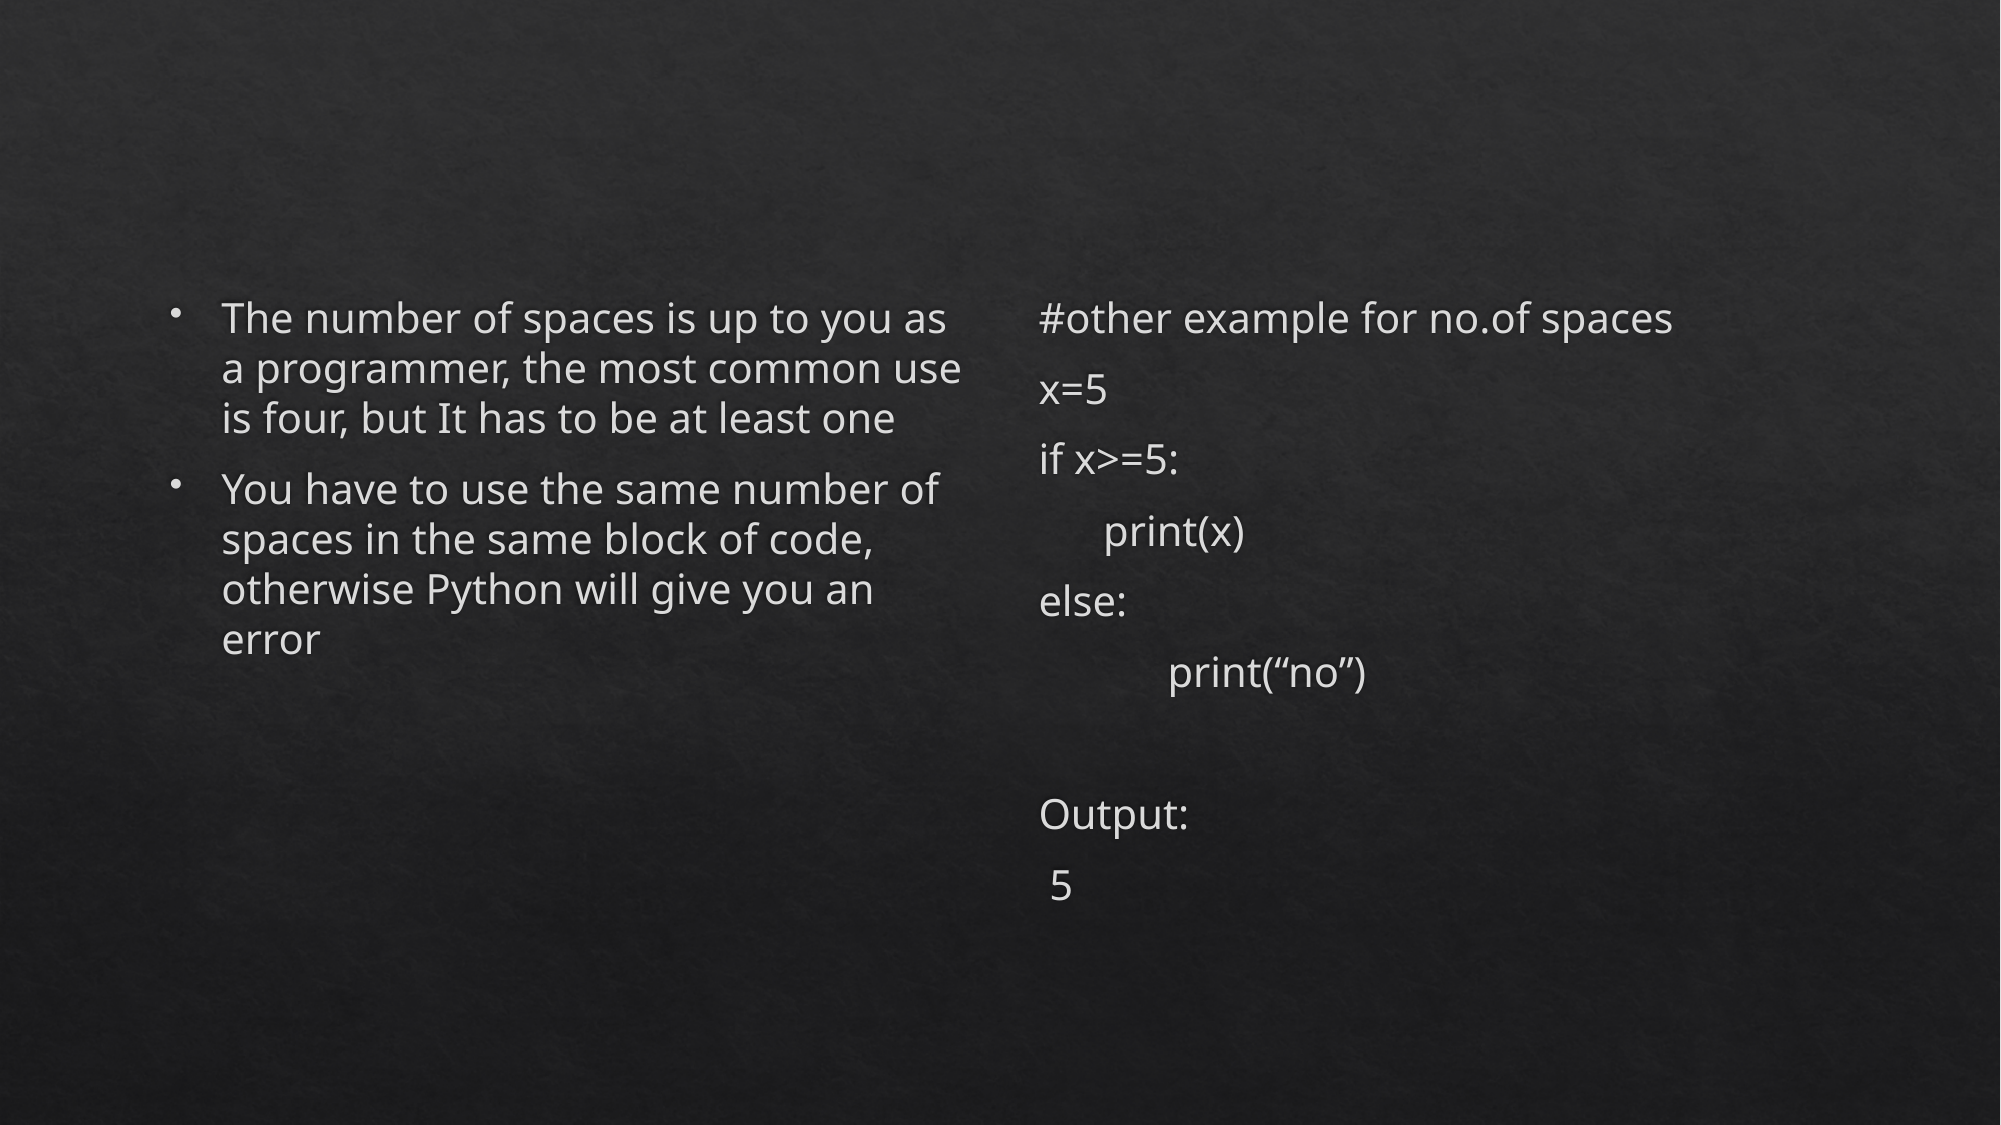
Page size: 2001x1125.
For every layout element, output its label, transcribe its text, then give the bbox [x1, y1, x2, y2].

list #other example for no.of spaces x=5 if x>=5: print(x) else: print(“no”) Output: 5 [1017, 284, 1849, 950]
list The number of spaces is up to you as a programmer, the most common use is four, but It has to be at least one You have to use the same number of spaces in the same block of code, otherwise Python will give you an error [149, 284, 980, 950]
